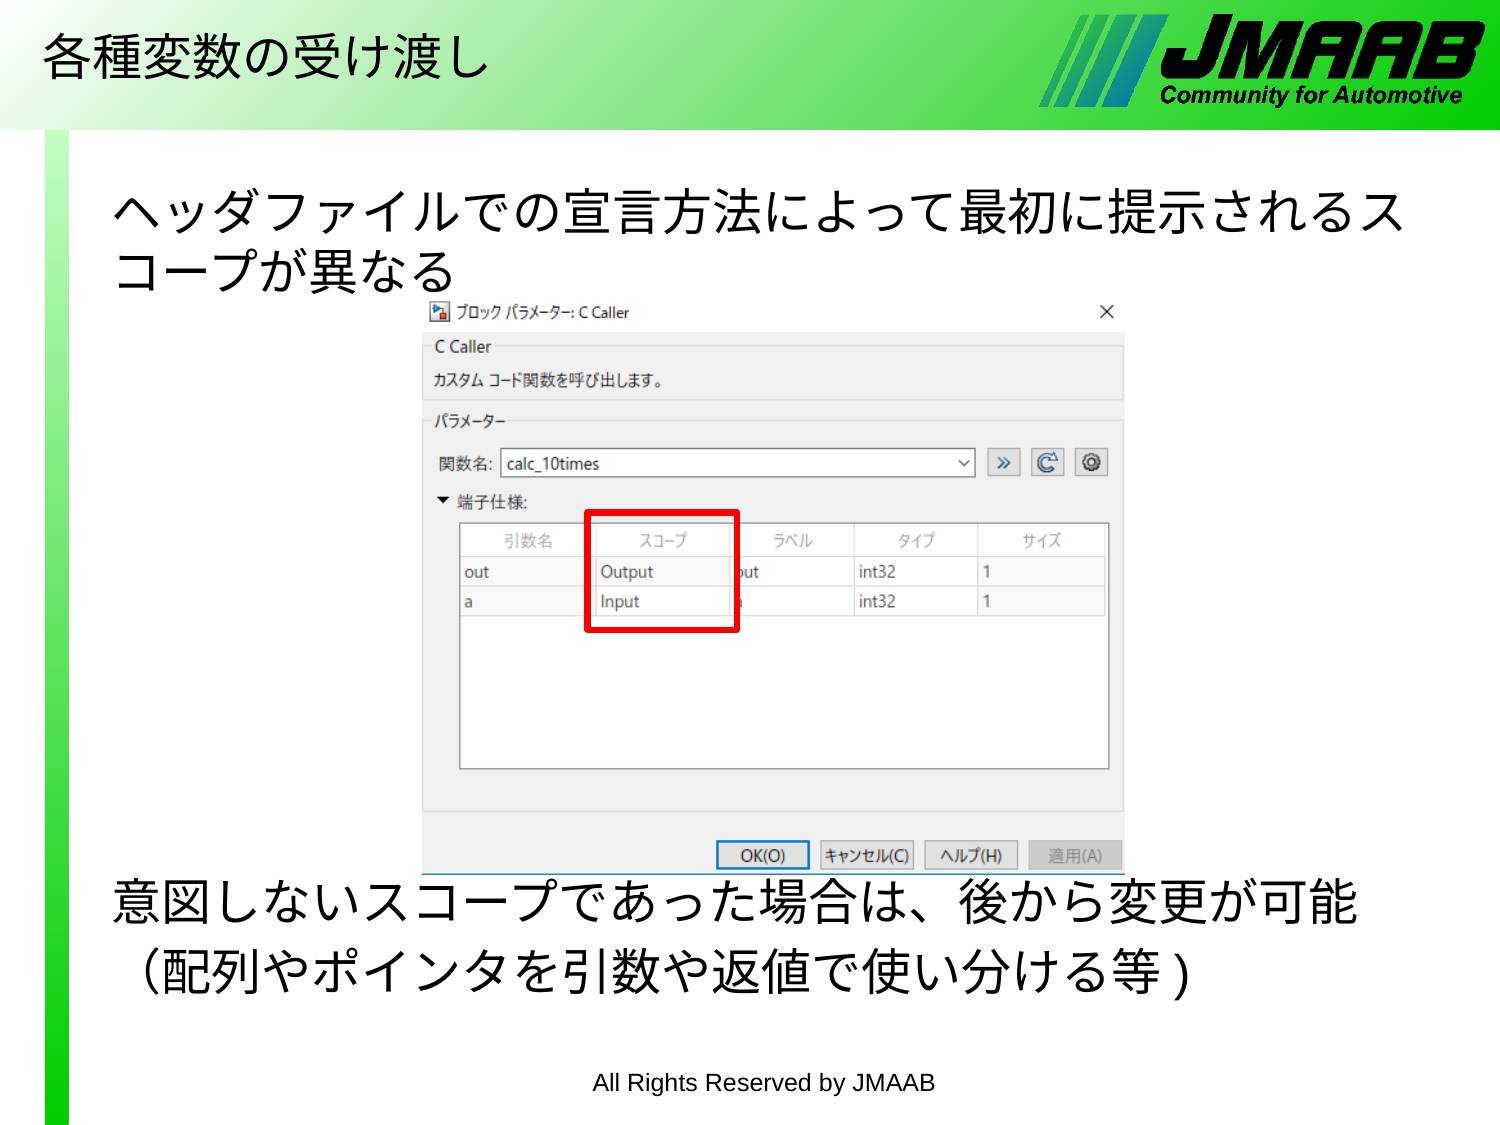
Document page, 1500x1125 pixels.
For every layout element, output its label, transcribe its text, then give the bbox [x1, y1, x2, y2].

picture [1036, 11, 1486, 109]
list ヘッダファイルでの宣言方法によって最初に提示されるスコープが異なる 意図しないスコープであった場合は、後から変更が可能 （配列やポインタを引数や返値で使い分ける等) [96, 172, 1447, 1047]
title 各種変数の受け渡し [27, 21, 1057, 91]
picture [422, 295, 1126, 876]
